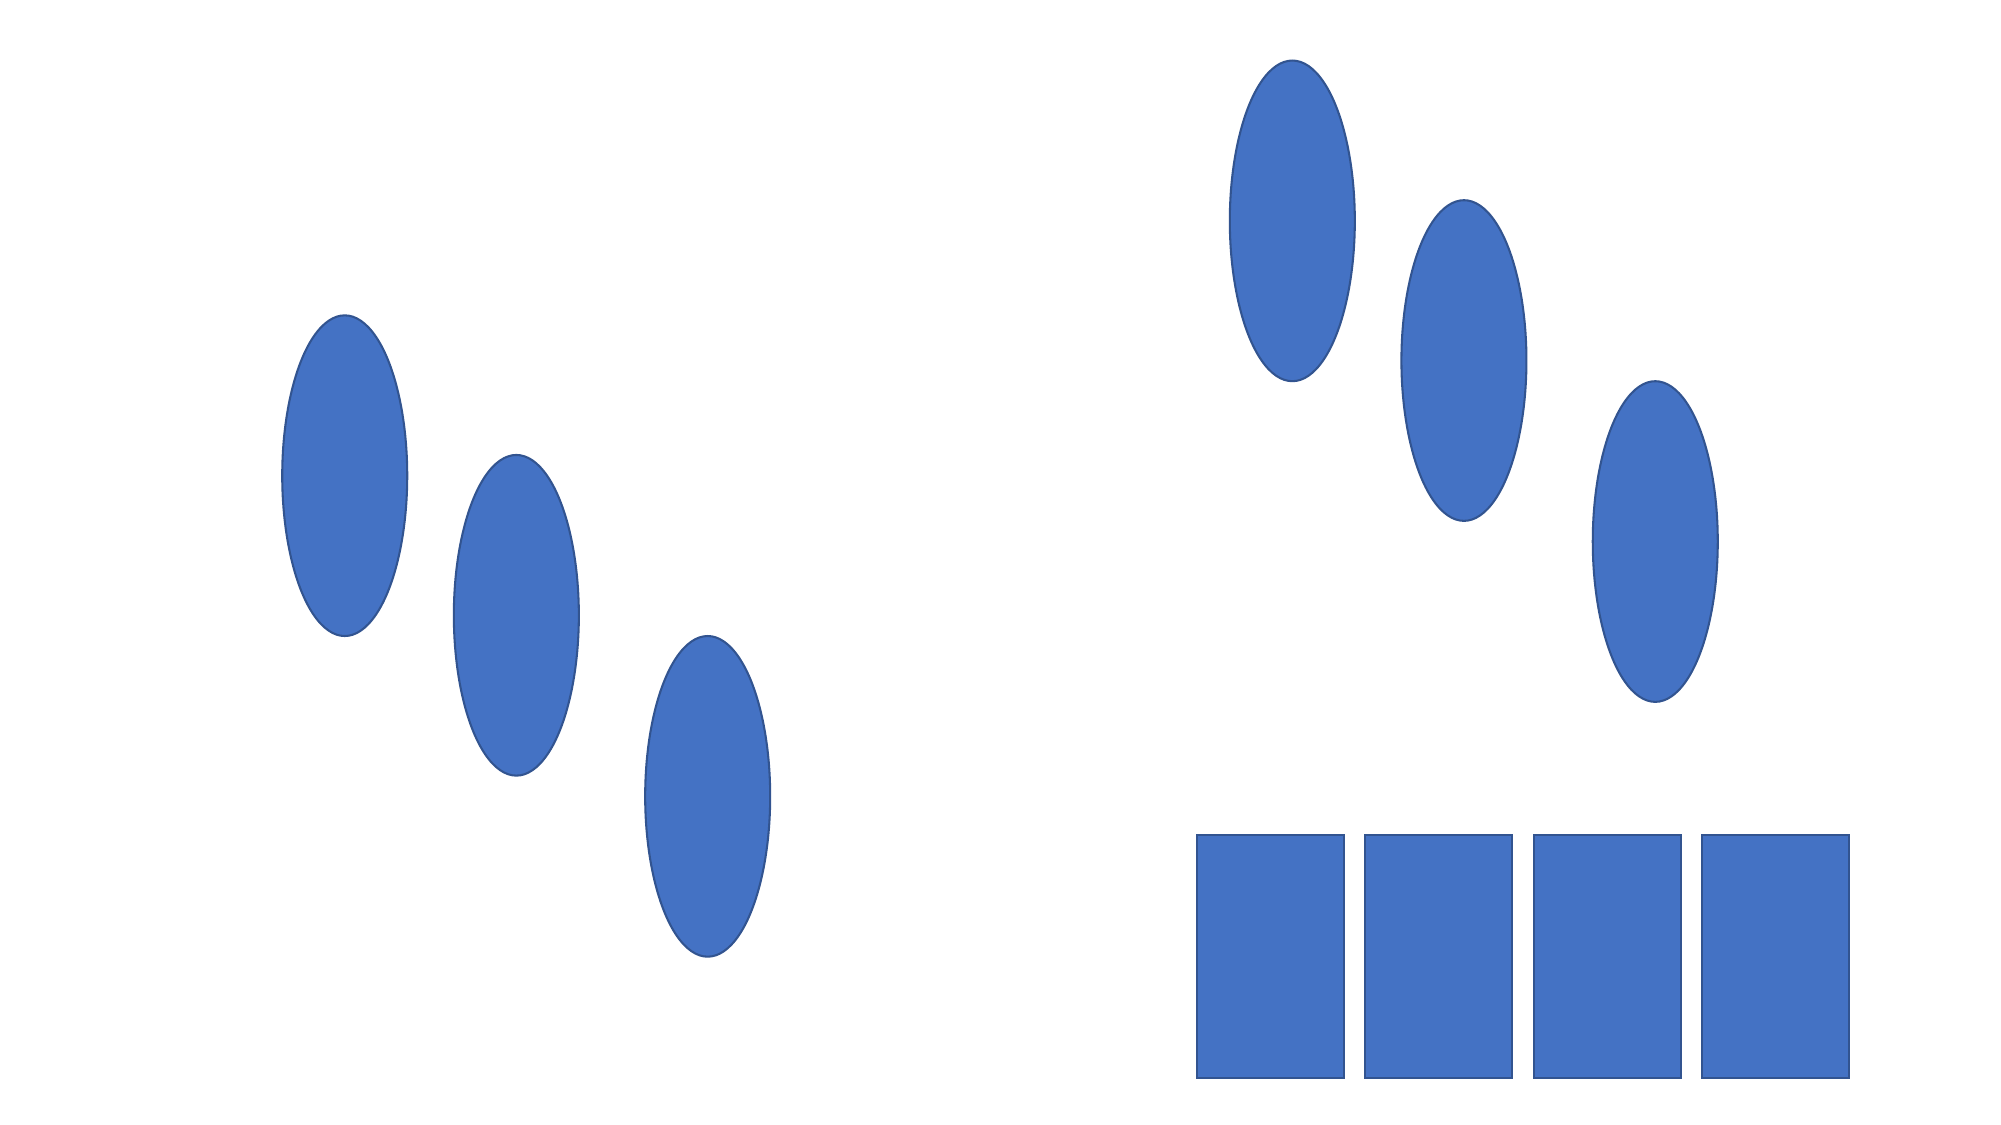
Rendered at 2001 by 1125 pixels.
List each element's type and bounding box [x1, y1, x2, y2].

text_box [452, 453, 580, 777]
text_box [1400, 199, 1528, 522]
text_box [644, 634, 772, 958]
text_box [1591, 380, 1719, 703]
text_box [1364, 834, 1513, 1079]
text_box [1228, 59, 1356, 383]
text_box [1196, 834, 1345, 1079]
text_box [1701, 834, 1850, 1079]
text_box [1533, 834, 1682, 1079]
text_box [281, 314, 409, 638]
